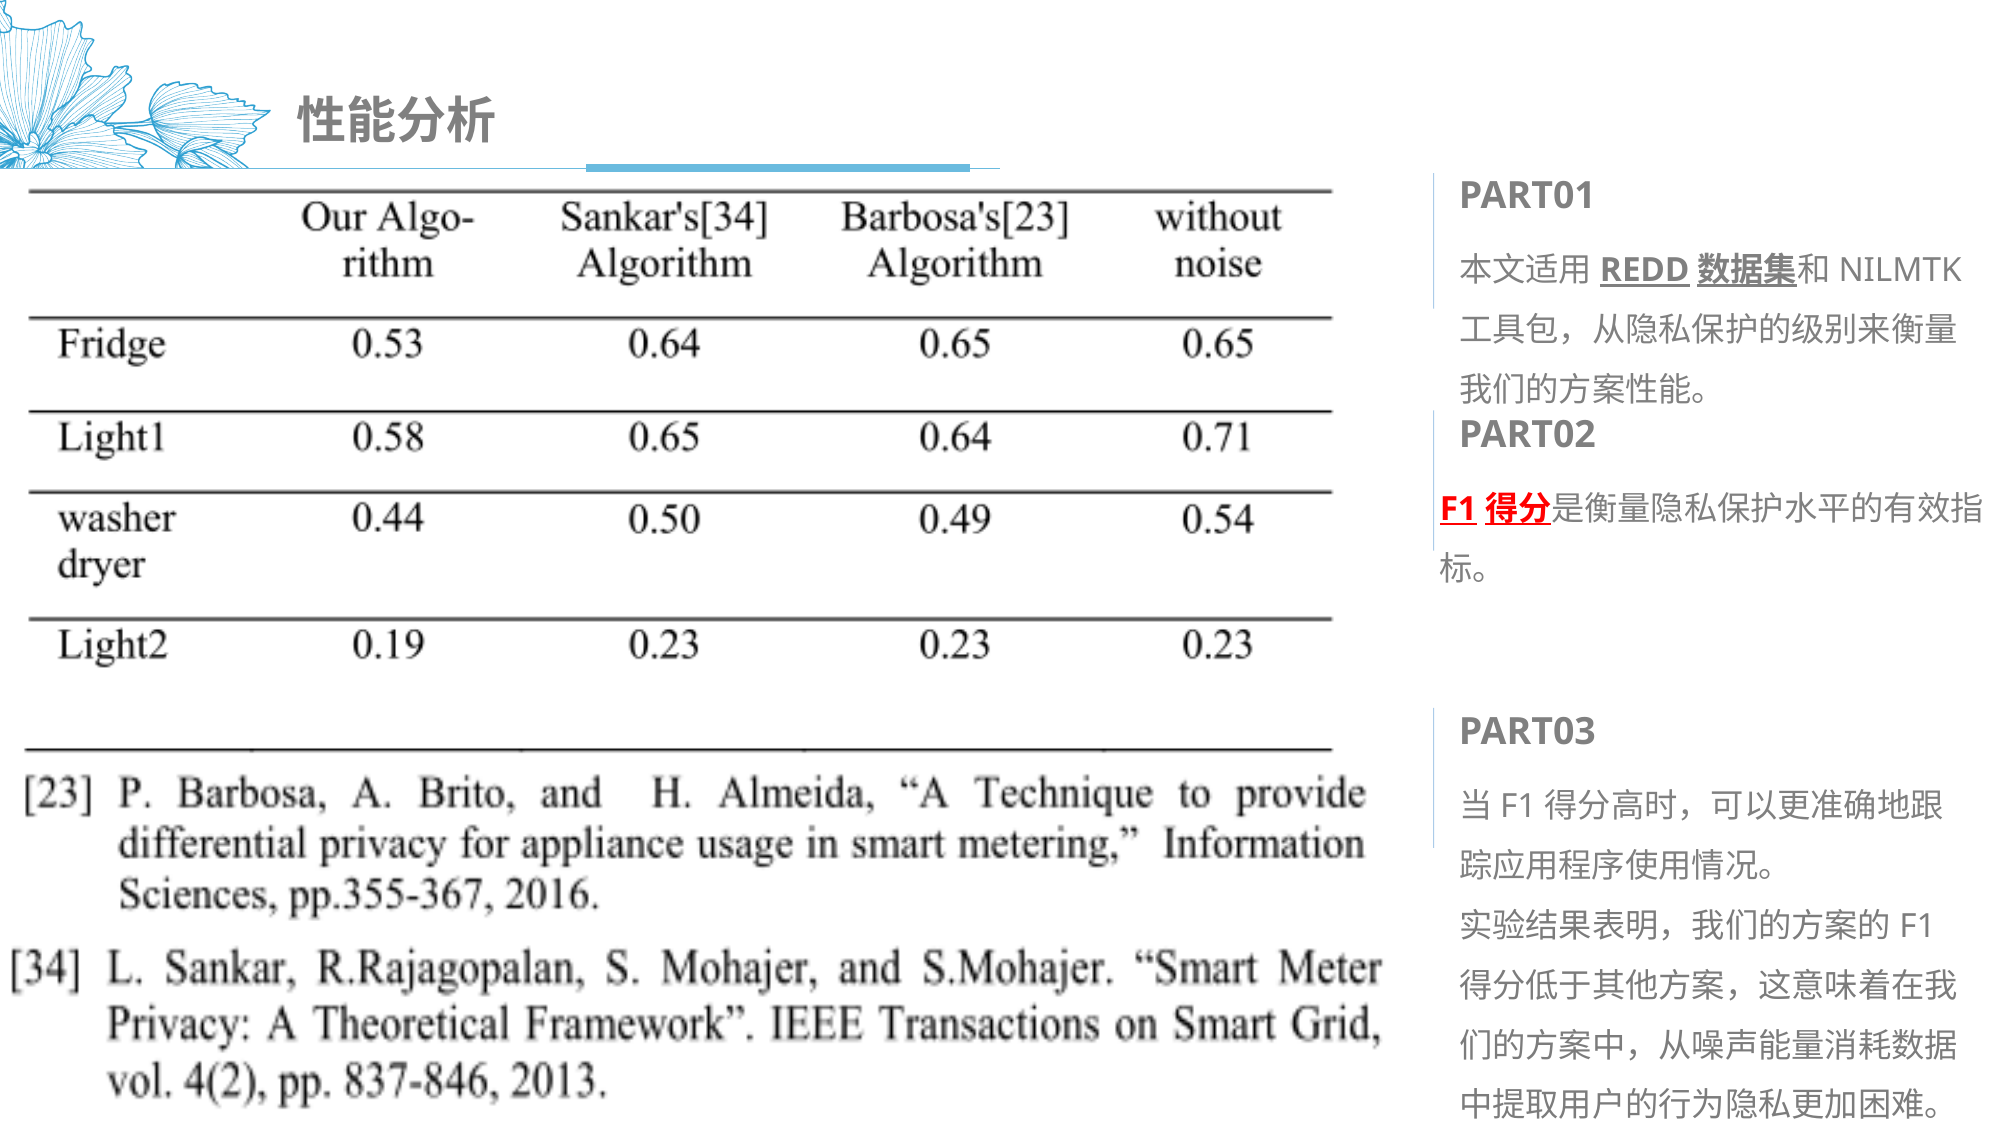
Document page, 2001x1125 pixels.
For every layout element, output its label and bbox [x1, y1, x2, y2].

picture [0, 175, 1417, 1125]
text_box [1433, 163, 1981, 419]
text_box [1424, 402, 2000, 713]
text_box [1433, 699, 1991, 1125]
text_box [0, 0, 1001, 169]
